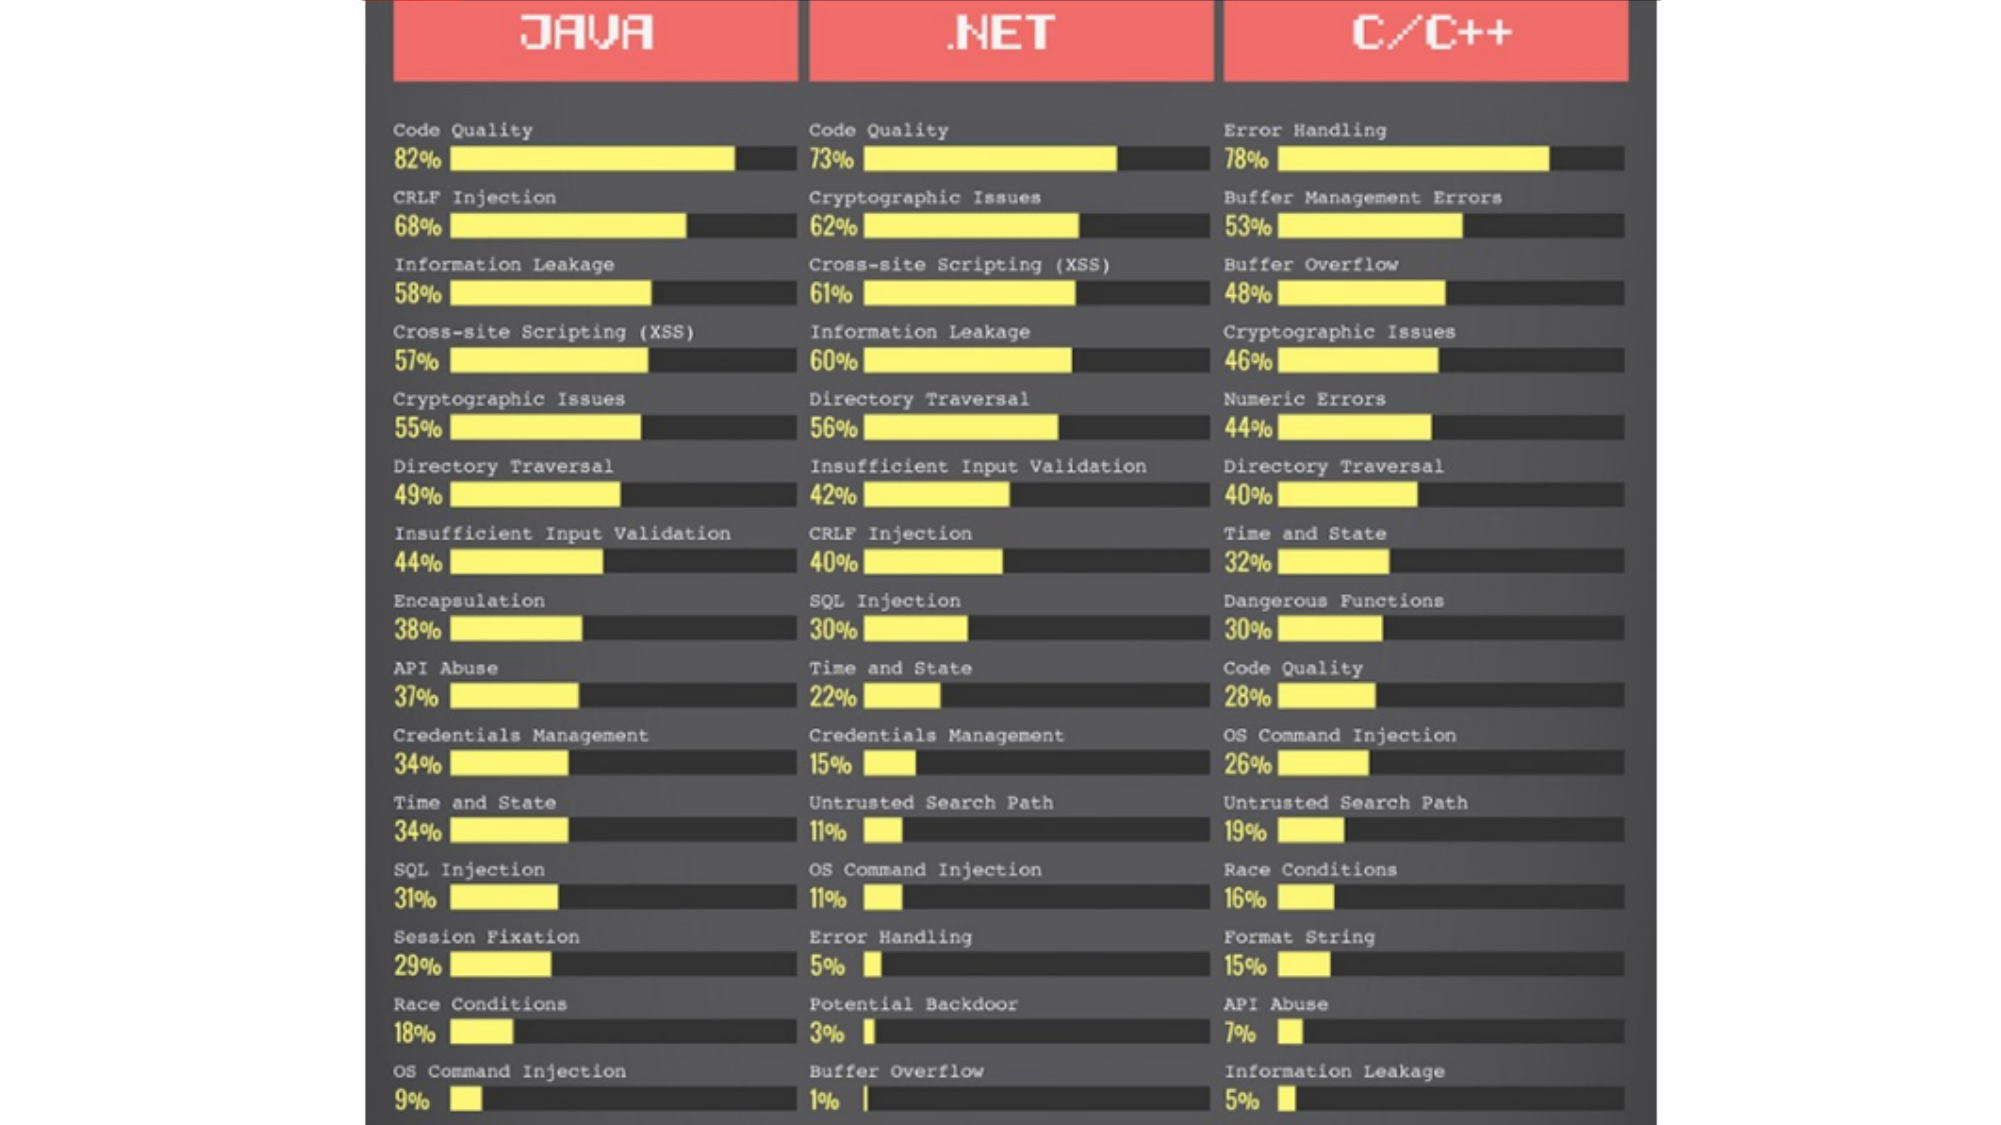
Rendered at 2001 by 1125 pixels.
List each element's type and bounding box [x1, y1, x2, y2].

picture [362, 0, 1661, 1125]
